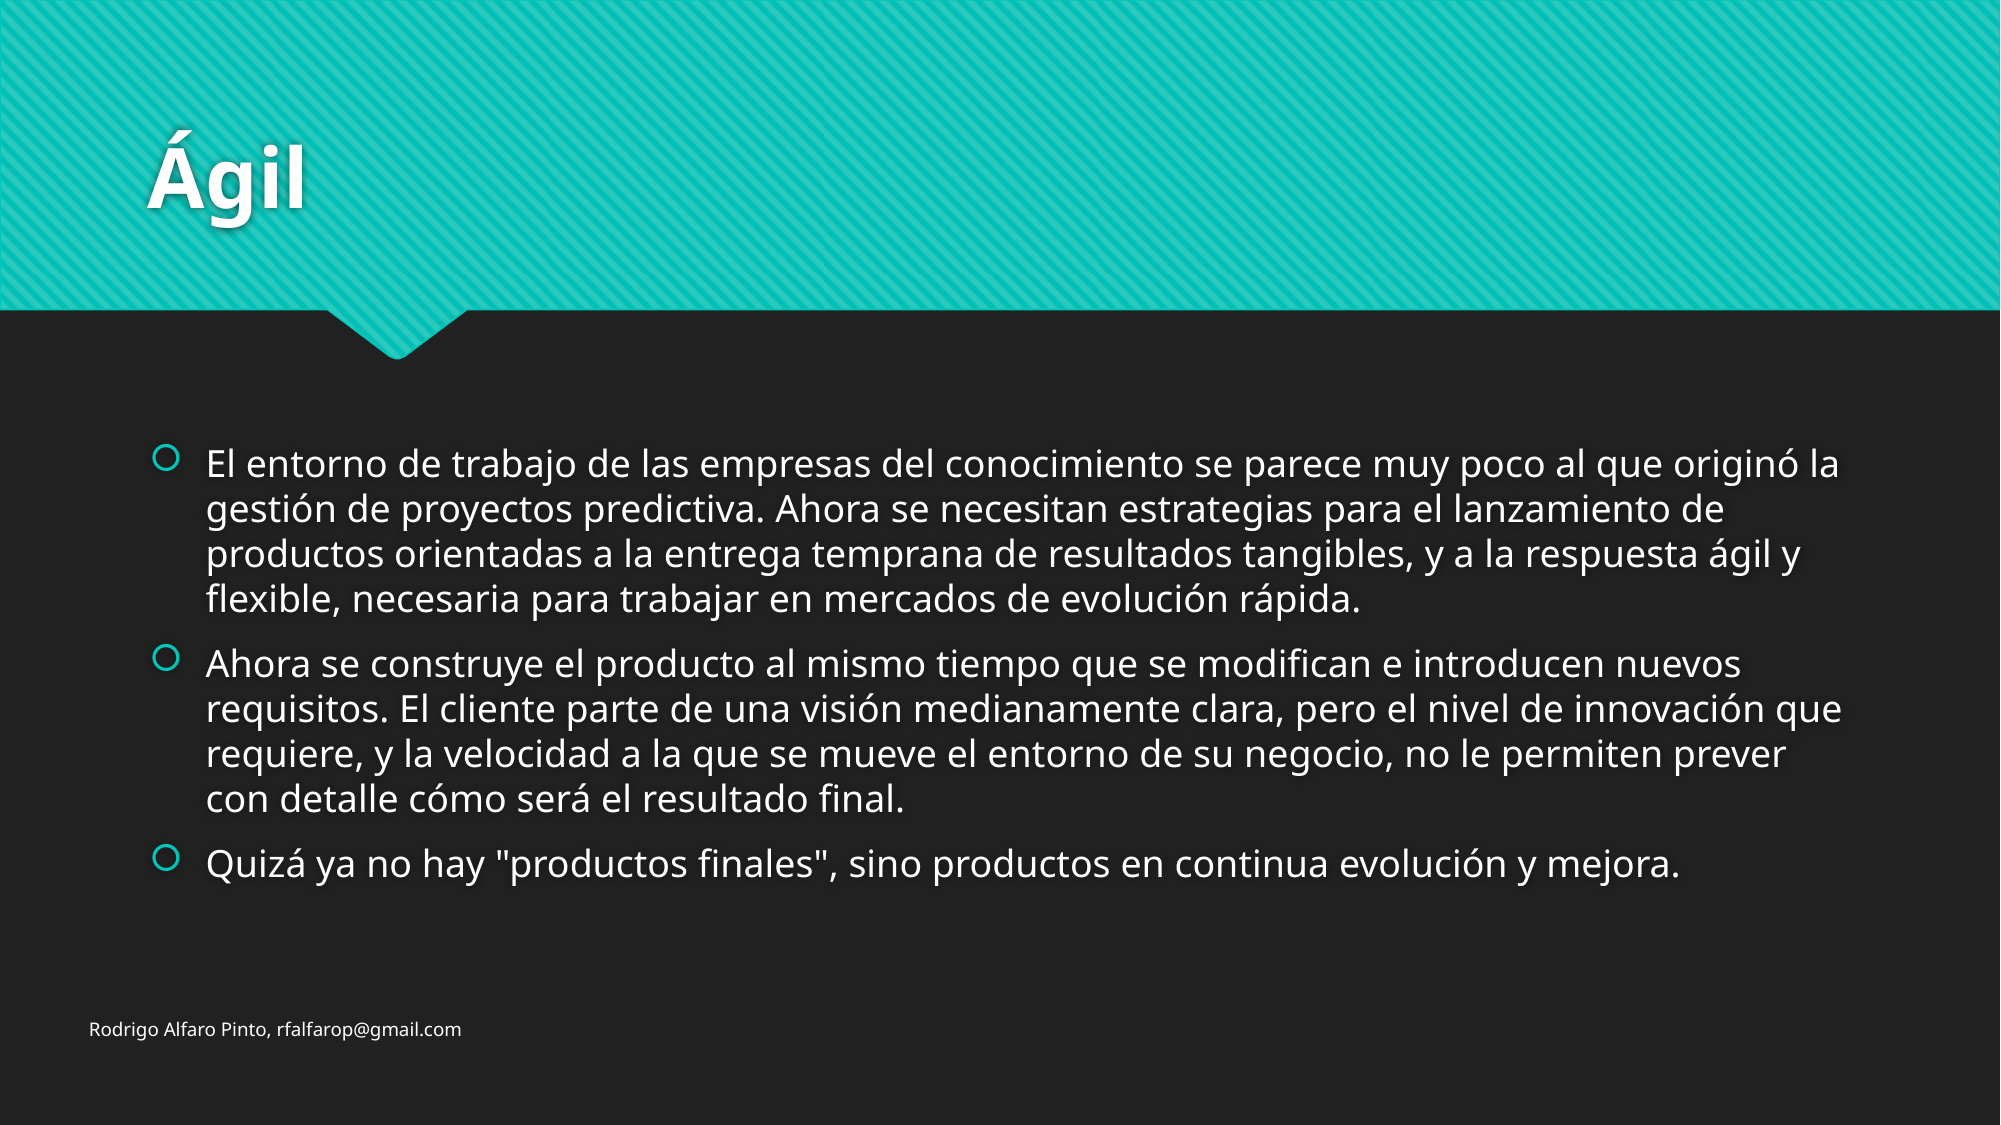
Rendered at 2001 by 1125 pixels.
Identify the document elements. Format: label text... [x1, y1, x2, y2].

footer Rodrigo Alfaro Pinto, rfalfarop@gmail.com [74, 991, 1493, 1051]
list El entorno de trabajo de las empresas del conocimiento se parece muy poco al que originó la gestión de proyectos predictiva. Ahora se necesitan estrategias para el lanzamiento de productos orientadas a la entrega temprana de resultados tangibles, y a la respuesta ágil y flexible, necesaria para trabajar en mercados de evolución rápida. Ahora se construye el producto al mismo tiempo que se modifican e introducen nuevos requisitos. El cliente parte de una visión medianamente clara, pero el nivel de innovación que requiere, y la velocidad a la que se mueve el entorno de su negocio, no le permiten prever con detalle cómo será el resultado final. Quizá ya no hay "productos finales", sino productos en continua evolución y mejora. [134, 364, 1866, 962]
title Ágil [132, 73, 1868, 233]
